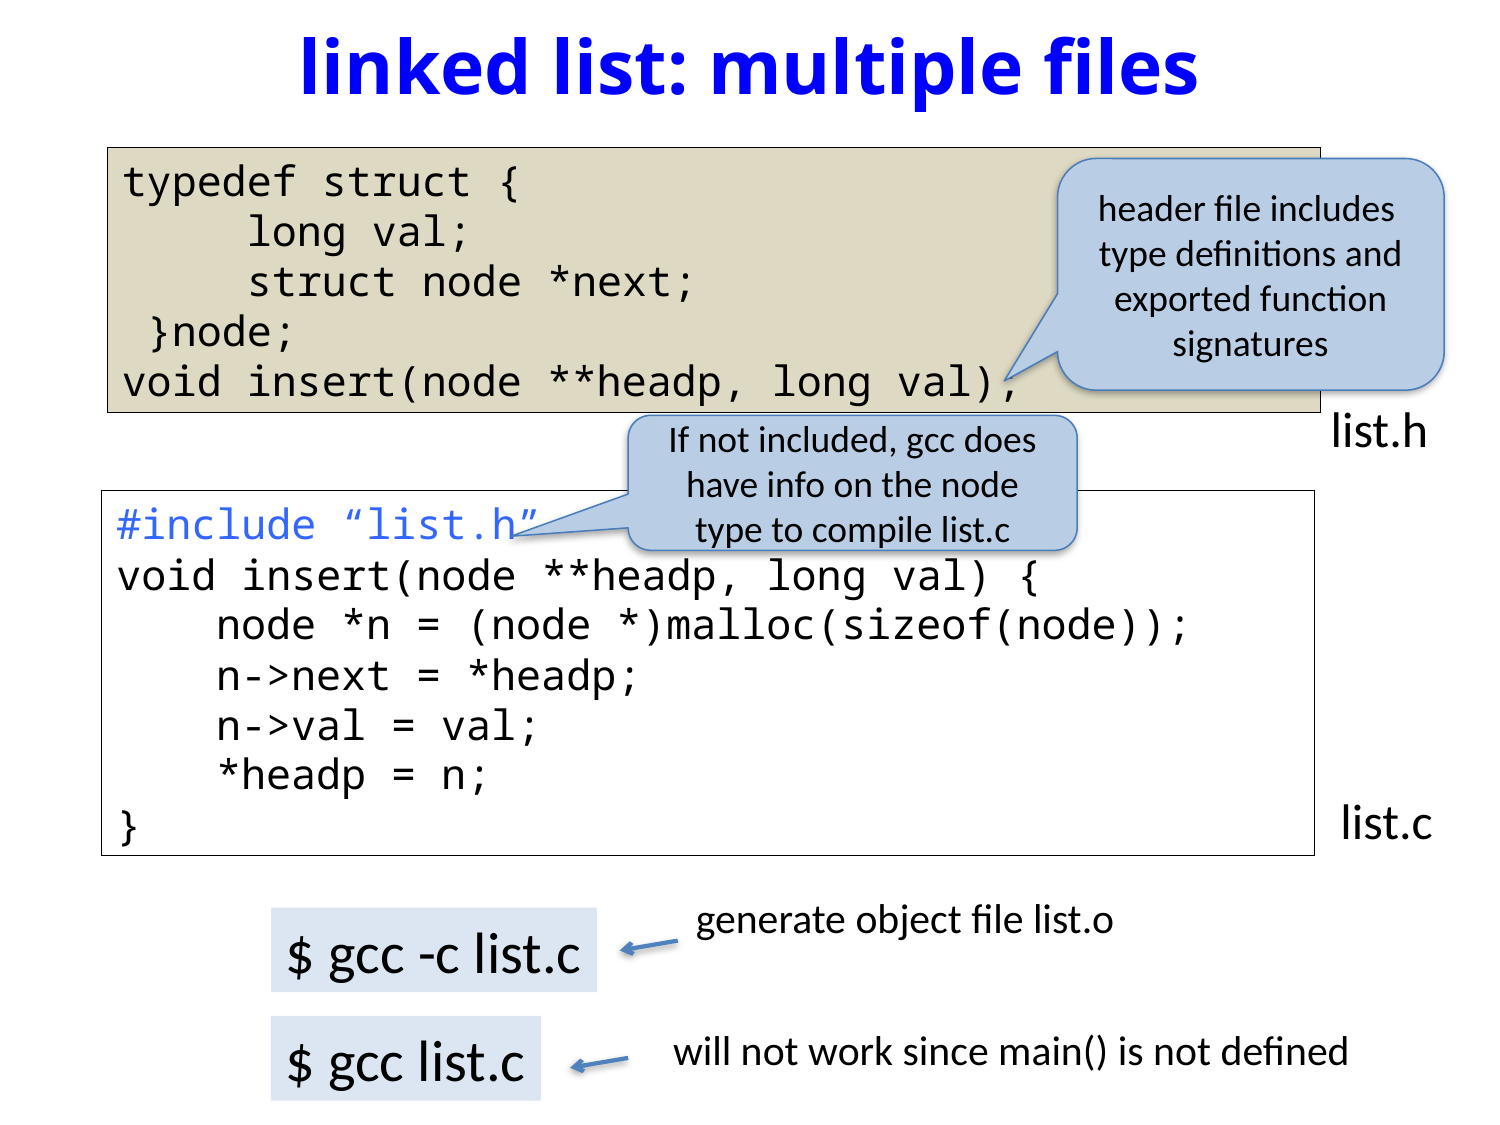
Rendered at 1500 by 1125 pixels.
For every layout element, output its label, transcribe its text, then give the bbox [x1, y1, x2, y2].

title linked list: multiple files [75, 0, 1425, 159]
text_box $ gcc list.c [270, 1015, 541, 1101]
text_box If not included, gcc does have info on the node type to compile list.c [627, 474, 1078, 489]
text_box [106, 147, 1445, 467]
text_box $ gcc -c list.c [271, 907, 597, 993]
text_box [619, 884, 1134, 951]
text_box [101, 490, 1450, 860]
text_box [569, 1015, 1369, 1082]
